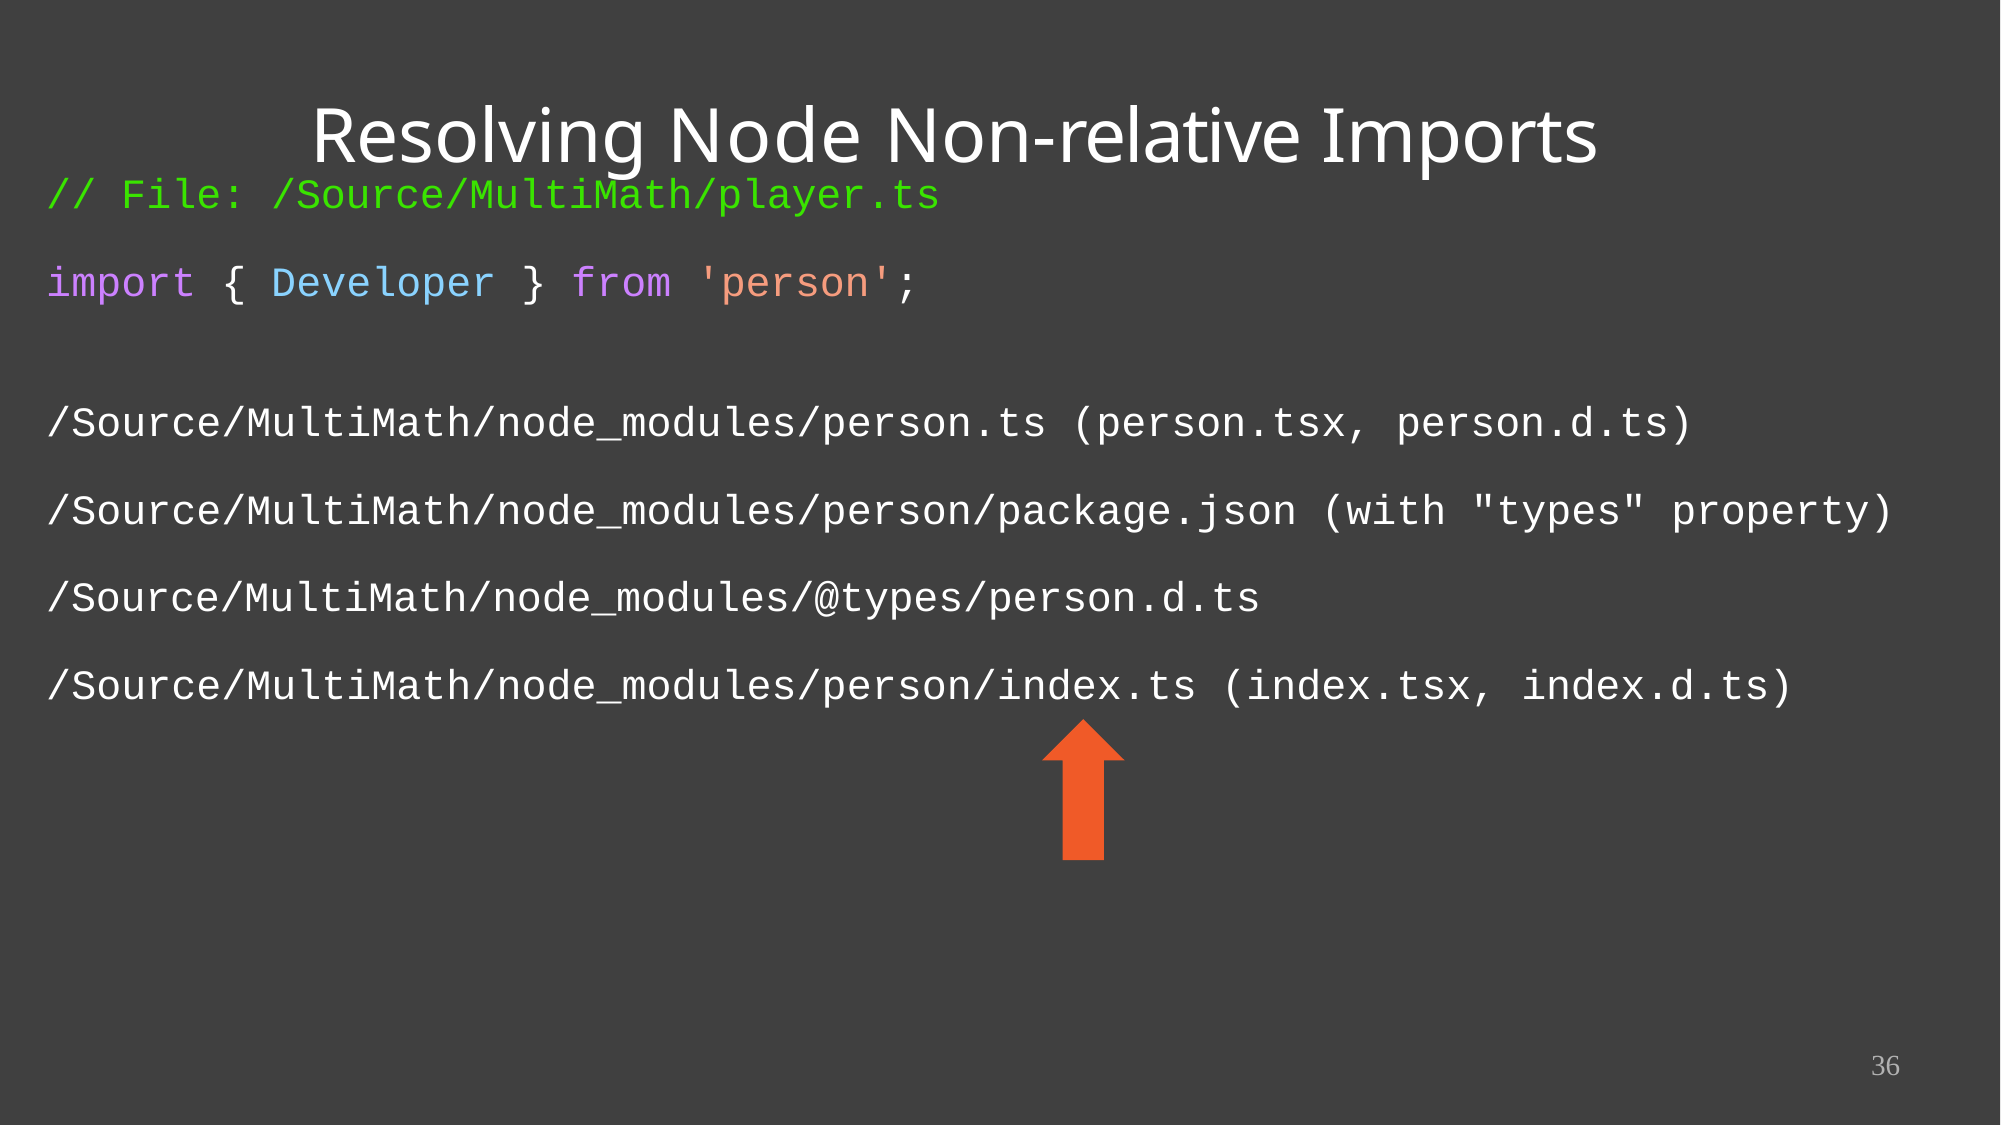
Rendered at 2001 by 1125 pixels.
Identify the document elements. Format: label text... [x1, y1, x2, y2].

text_box [1041, 719, 1125, 861]
slide_number 36 [1440, 1046, 1900, 1103]
title Resolving Node Non-relative Imports [308, 84, 1678, 275]
text_box // File: /Source/MultiMath/player.ts import { Developer } from 'person'; /Source/MultiMath/node_modules/person.ts (person.tsx, person.d.ts) /Source/MultiMath/node_modules/person/package.json (with "types" property) /Source/MultiMath/node_modules/@types/person.d.ts /Source/MultiMath/node_modules/person/index.ts (index.tsx, index.d.ts) [44, 165, 1899, 708]
